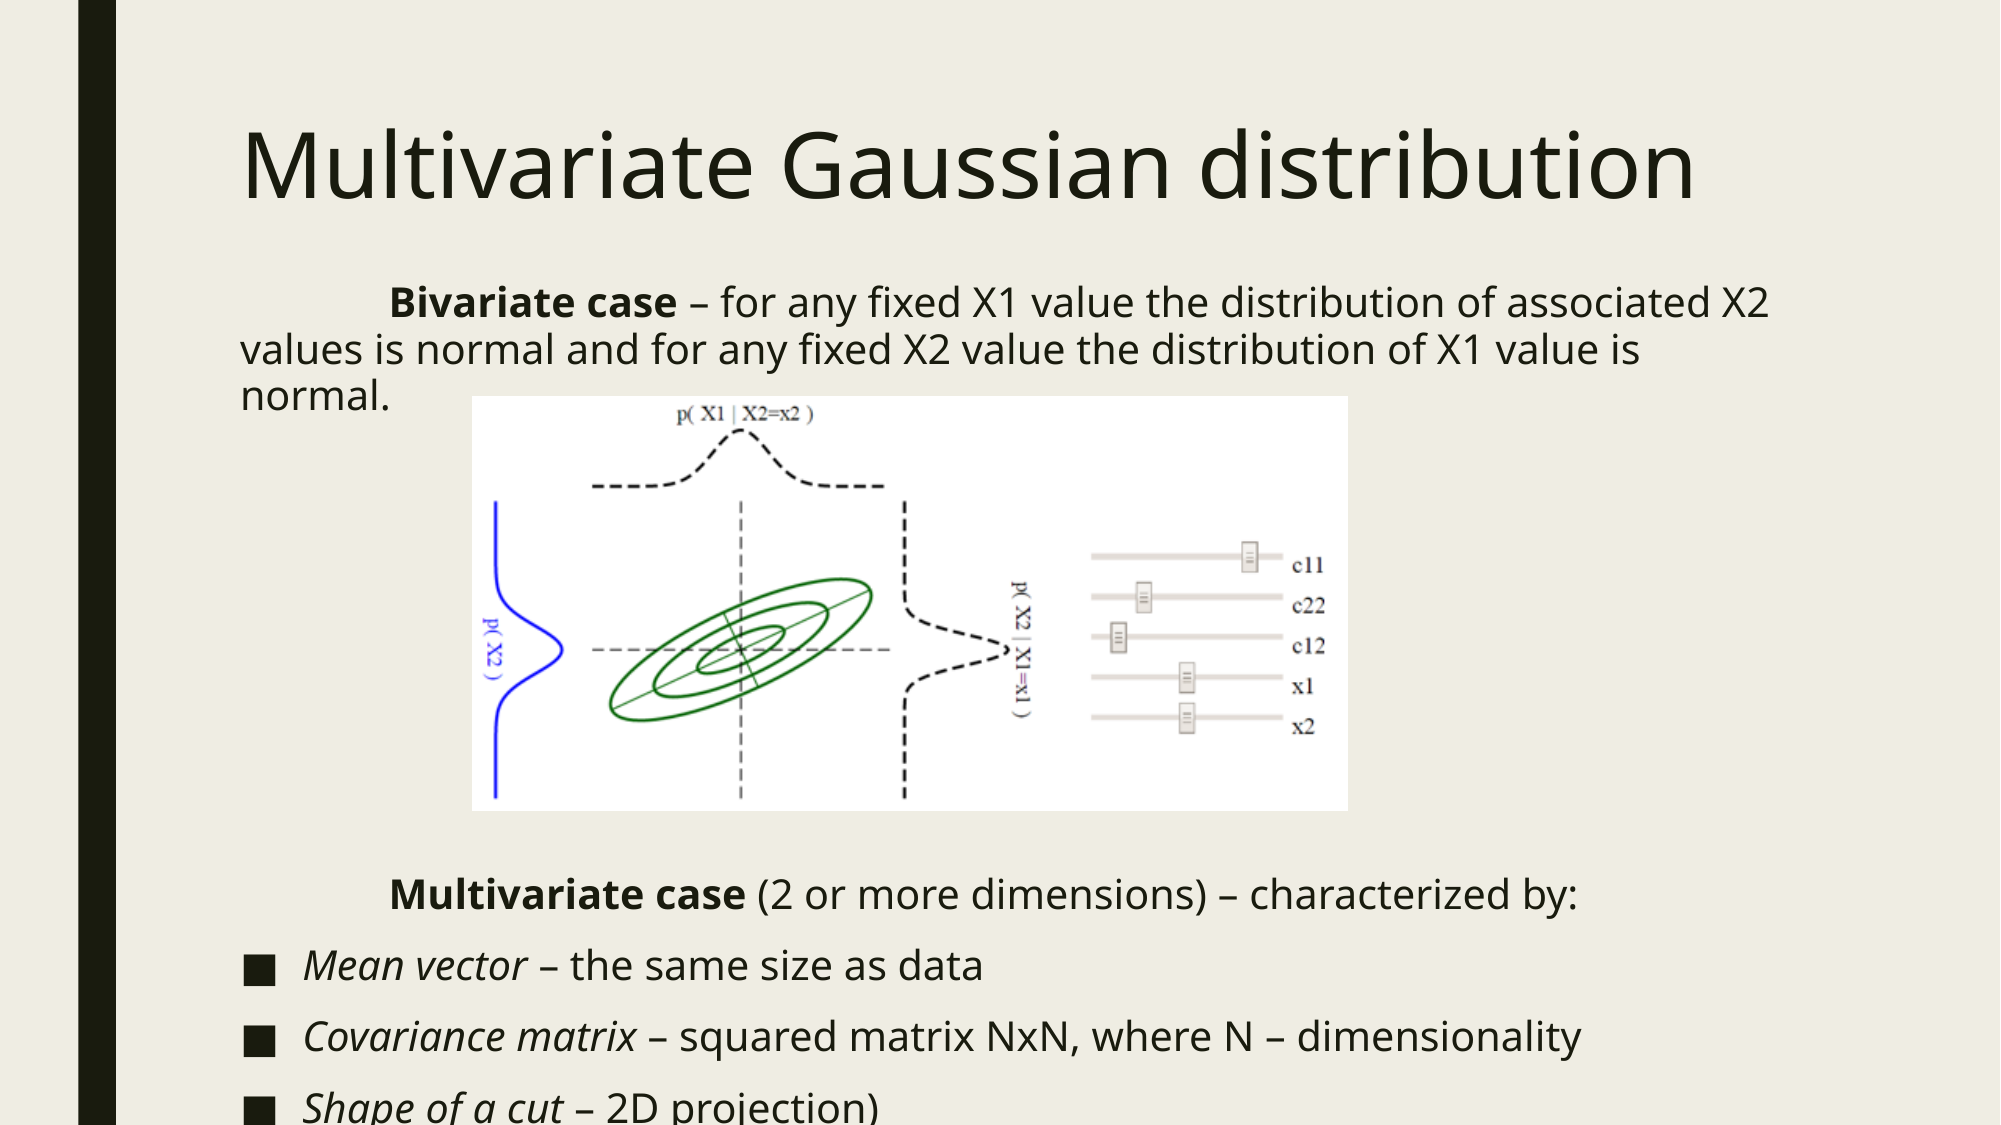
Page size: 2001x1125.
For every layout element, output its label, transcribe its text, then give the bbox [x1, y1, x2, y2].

list Bivariate case – for any fixed X1 value the distribution of associated X2 values is normal and for any fixed X2 value the distribution of X1 value is normal. Multivariate case (2 or more dimensions) – characterized by: Mean vector – the same size as data Covariance matrix – squared matrix NxN, where N – dimensionality Shape of a cut – 2D projection) [225, 273, 1800, 1125]
picture [472, 396, 1348, 811]
title Multivariate Gaussian distribution [225, 112, 1800, 273]
